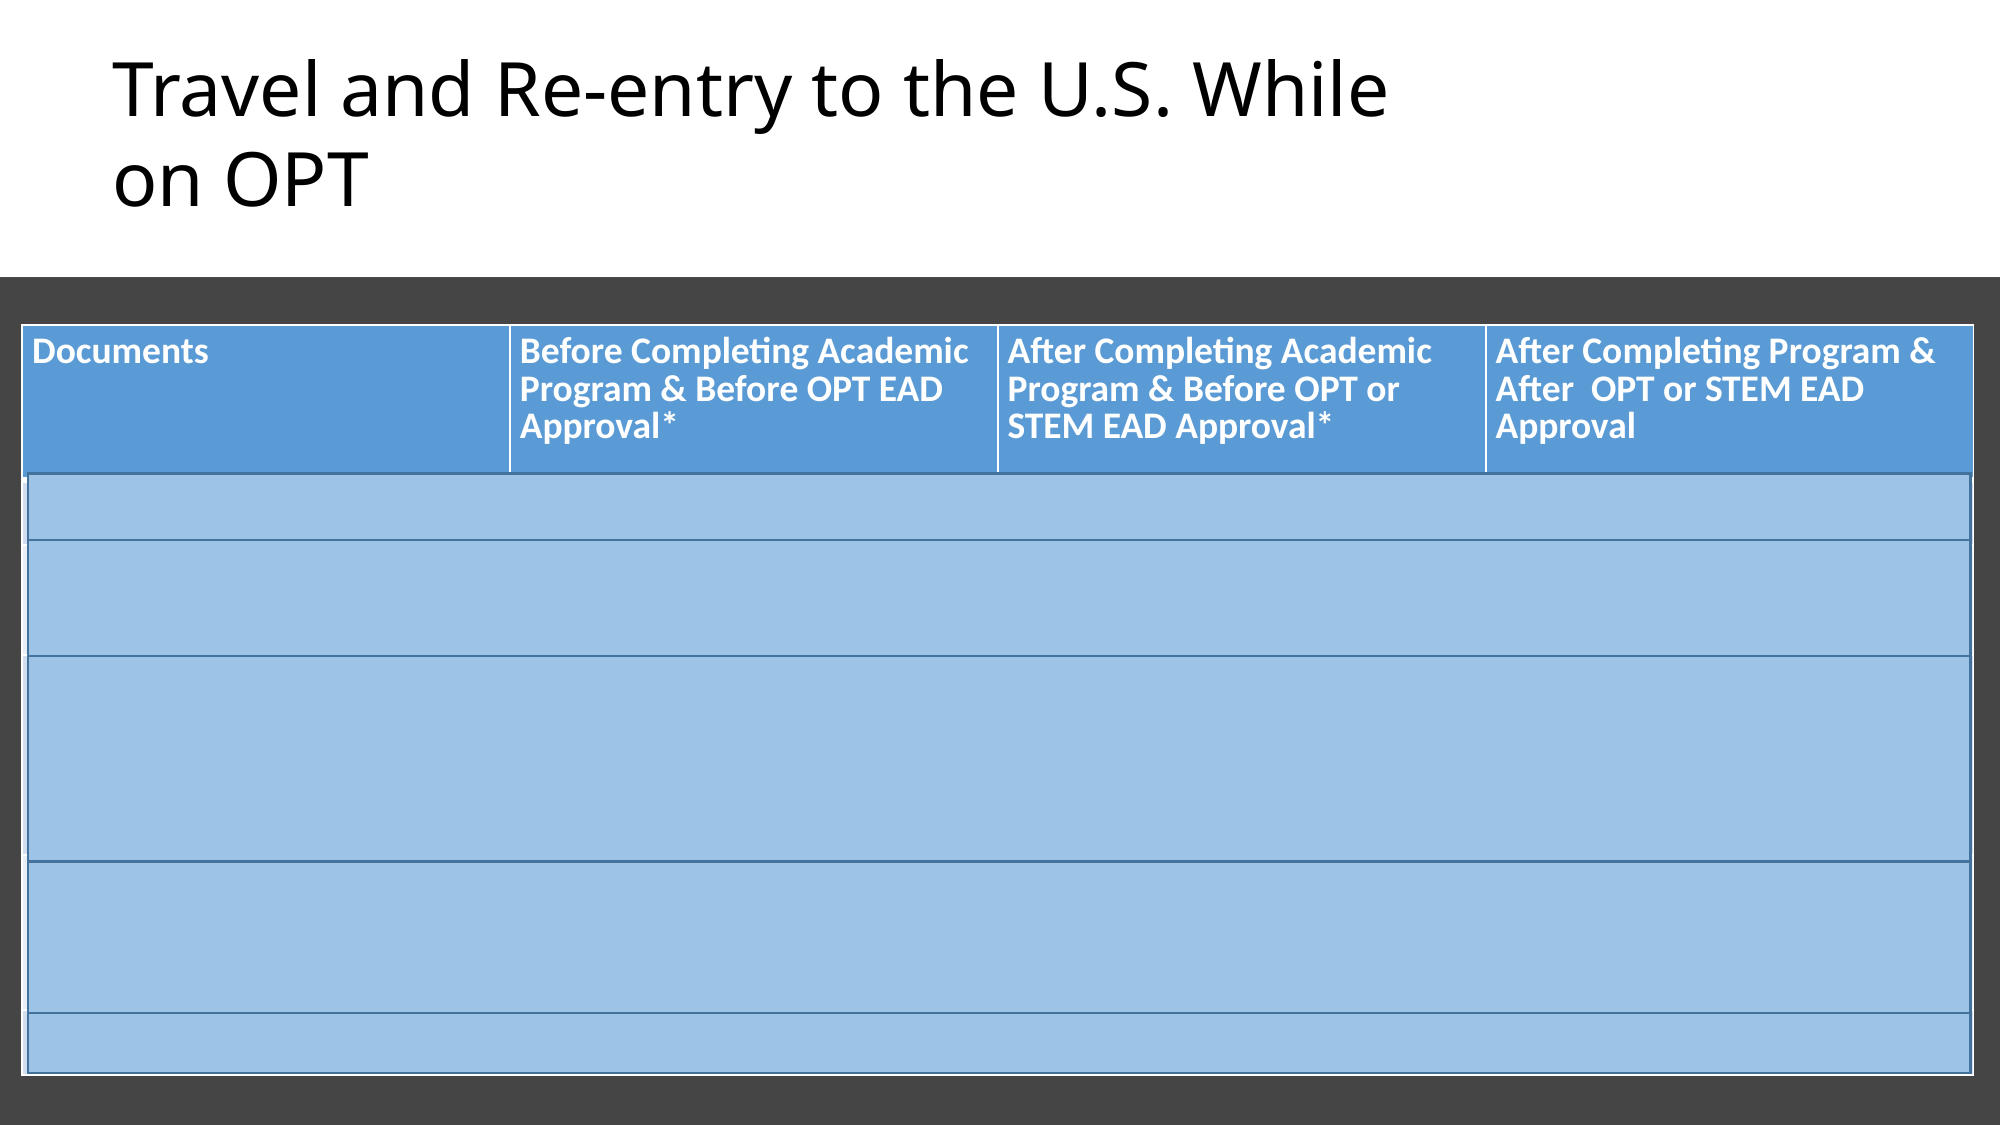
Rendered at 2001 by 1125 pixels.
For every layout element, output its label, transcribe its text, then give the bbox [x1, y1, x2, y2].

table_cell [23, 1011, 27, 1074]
text_box [0, 276, 2000, 1125]
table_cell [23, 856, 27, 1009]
table_header After Completing Program & After OPT or STEM EAD Approval [1487, 326, 1973, 477]
table_header Before Completing Academic Program & Before OPT EAD Approval* [511, 326, 997, 472]
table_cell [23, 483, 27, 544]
table_header Documents [23, 326, 509, 477]
text_box Travel and Re-entry to the U.S. While on OPT [97, 34, 1508, 324]
text_box [27, 861, 1972, 1012]
text_box [27, 472, 1972, 539]
table_header After Completing Academic Program & Before OPT or STEM EAD Approval* [999, 326, 1485, 472]
text_box [27, 1012, 1972, 1074]
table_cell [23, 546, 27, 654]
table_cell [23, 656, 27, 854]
text_box [27, 539, 1972, 655]
text_box [0, 0, 2000, 276]
text_box [27, 655, 1972, 861]
